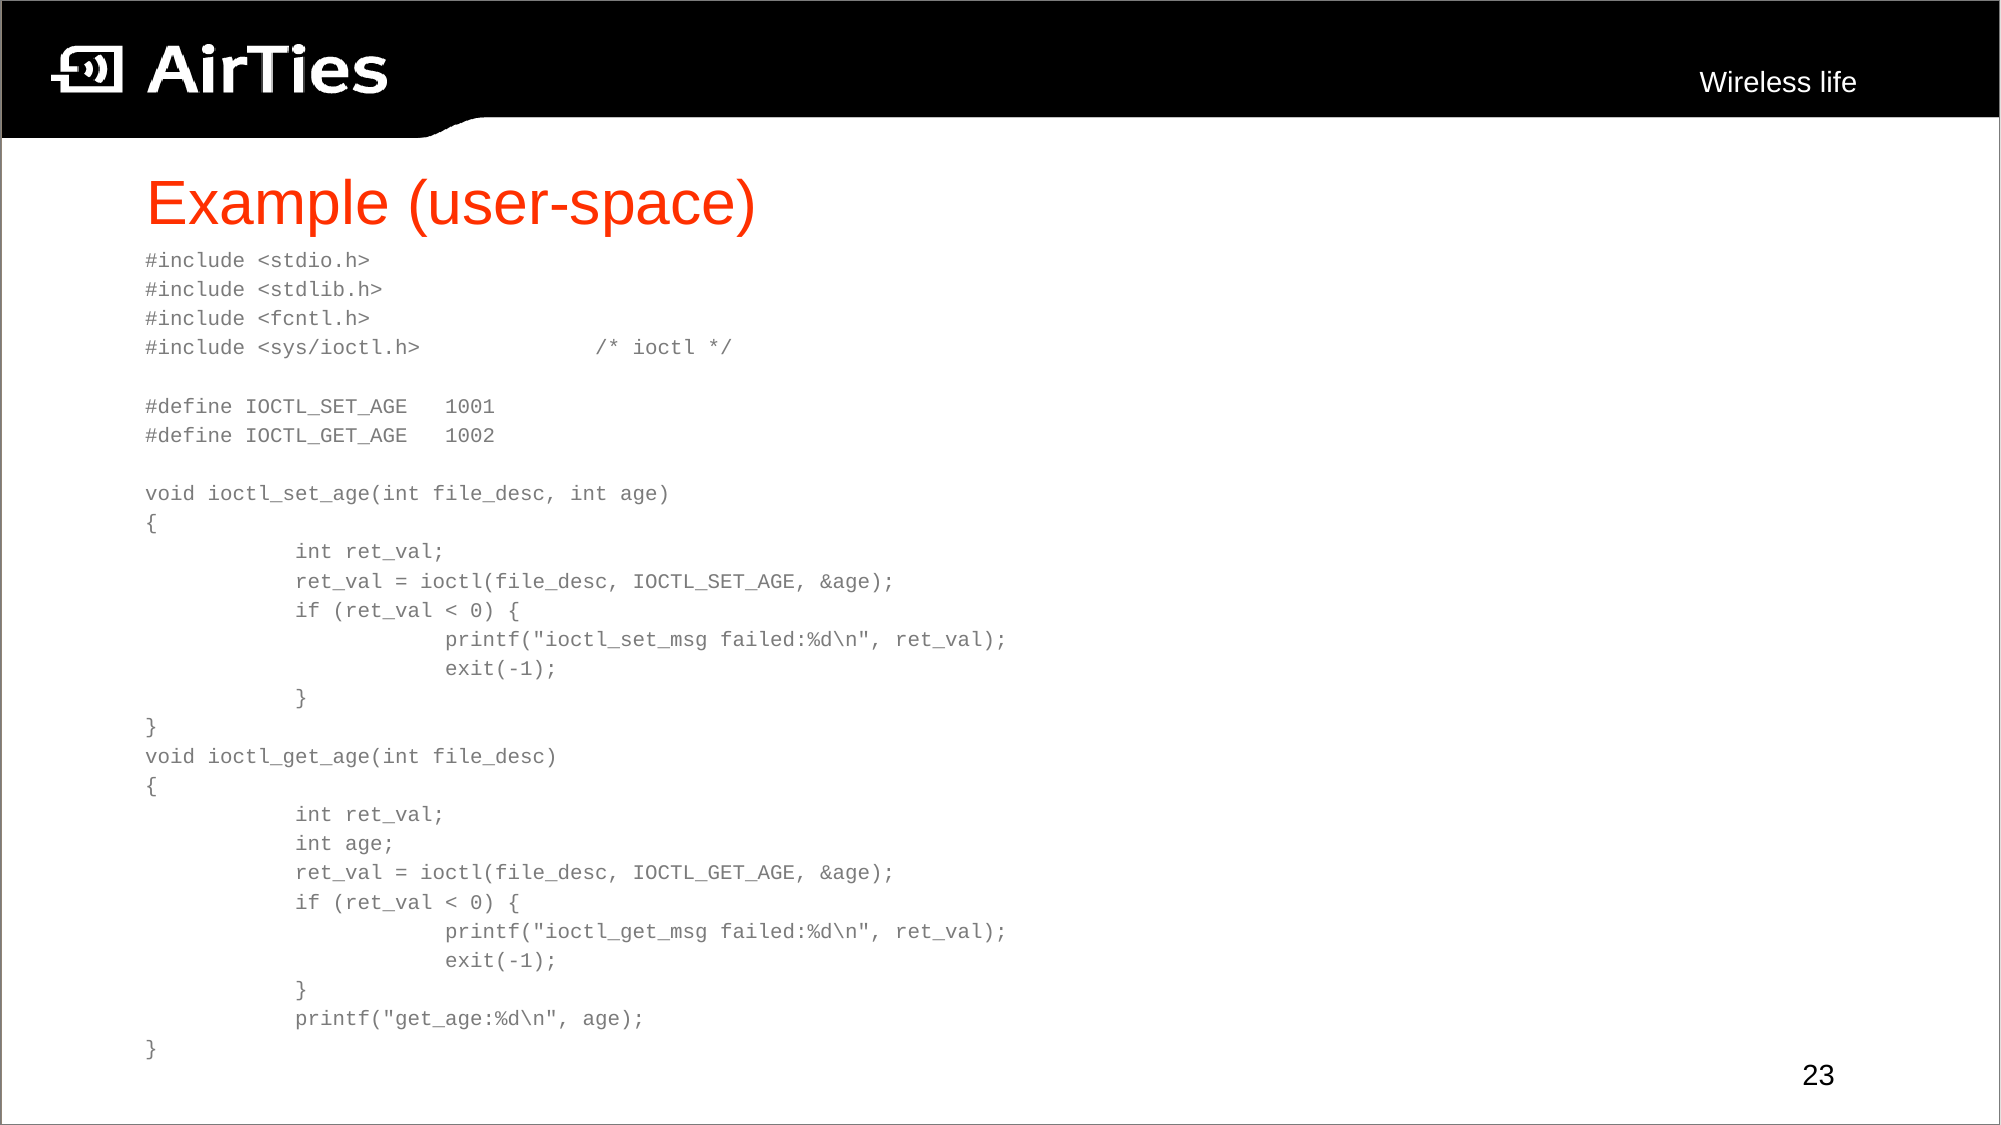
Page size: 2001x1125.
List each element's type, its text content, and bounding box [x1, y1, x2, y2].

picture [2, 1, 1999, 138]
slide_number 23 [1433, 1048, 1851, 1098]
list #include <stdio.h> #include <stdlib.h> #include <fcntl.h> #include <sys/ioctl.h> /* ioctl */ #define IOCTL_SET_AGE 1001 #define IOCTL_GET_AGE 1002 void ioctl_set_age(int file_desc, int age) { int ret_val; ret_val = ioctl(file_desc, IOCTL_SET_AGE, &age); if (ret_val < 0) { printf("ioctl_set_msg failed:%d\n", ret_val); exit(-1); } } void ioctl_get_age(int file_desc) { int ret_val; int age; ret_val = ioctl(file_desc, IOCTL_GET_AGE, &age); if (ret_val < 0) { printf("ioctl_get_msg failed:%d\n", ret_val); exit(-1); } printf("get_age:%d\n", age); } [145, 246, 1846, 1038]
title Example (user-space) [146, 137, 1847, 263]
